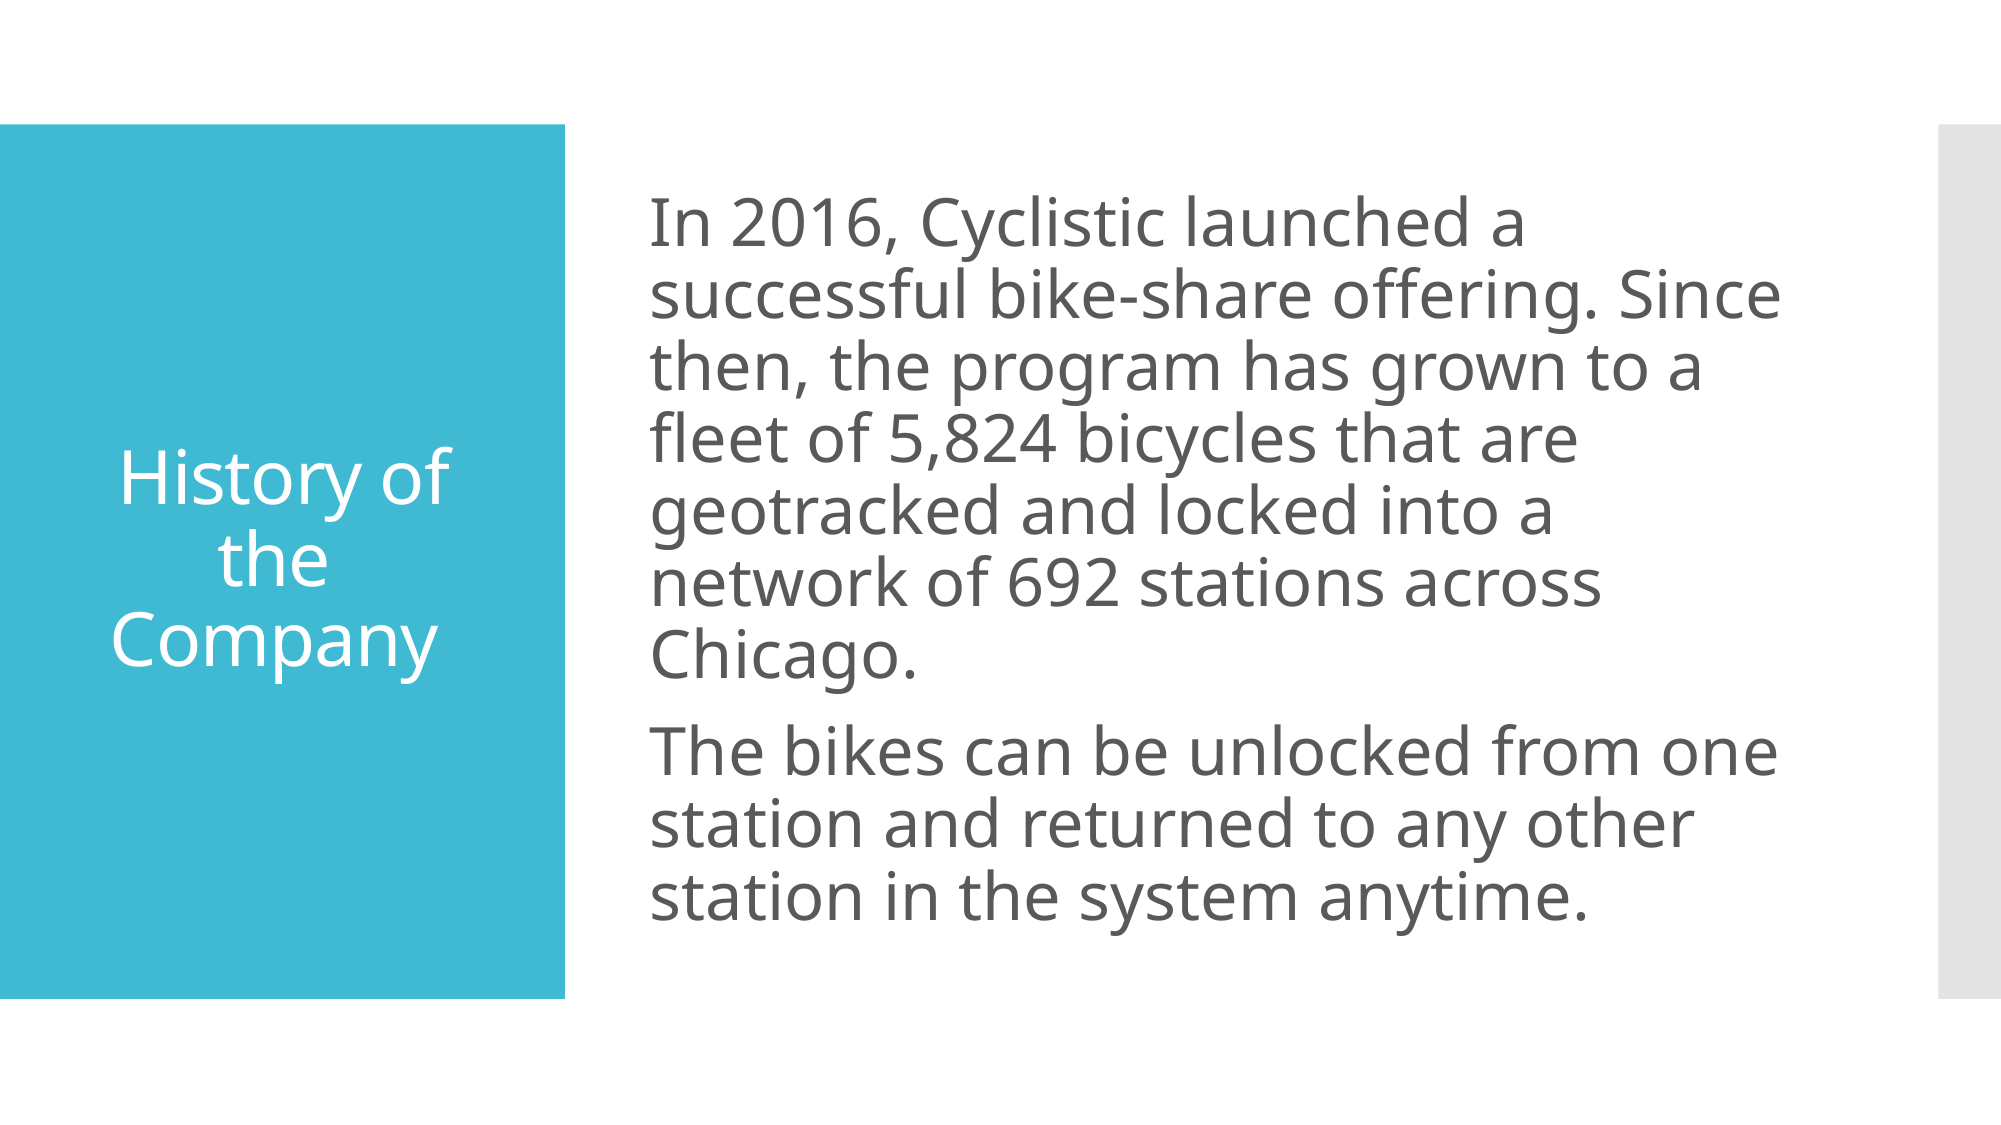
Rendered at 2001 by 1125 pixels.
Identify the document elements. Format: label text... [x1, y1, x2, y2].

list In 2016, Cyclistic launched a successful bike-share offering. Since then, the program has grown to a fleet of 5,824 bicycles that are geotracked and locked into a network of 692 stations across Chicago. The bikes can be unlocked from one station and returned to any other station in the system anytime. [634, 141, 1835, 982]
title History of the Company [41, 184, 525, 940]
